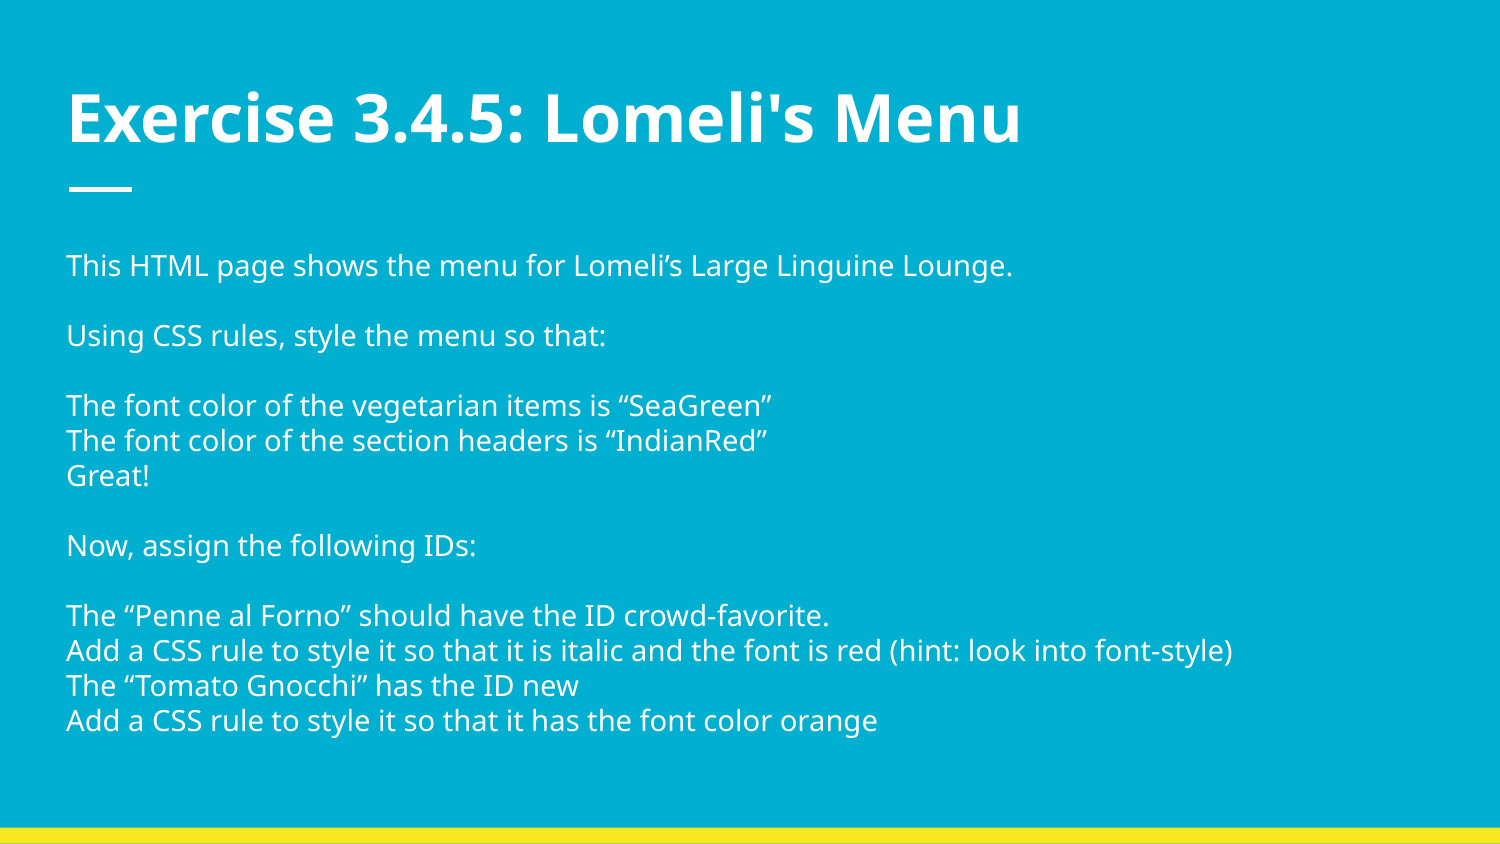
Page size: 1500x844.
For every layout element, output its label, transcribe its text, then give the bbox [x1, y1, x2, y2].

title Exercise 3.4.5: Lomeli's Menu [51, 61, 1449, 167]
list This HTML page shows the menu for Lomeli’s Large Linguine Lounge. Using CSS rules, style the menu so that: The font color of the vegetarian items is “SeaGreen” The font color of the section headers is “IndianRed” Great! Now, assign the following IDs: The “Penne al Forno” should have the ID crowd-favorite. Add a CSS rule to style it so that it is italic and the font is red (hint: look into font-style) The “Tomato Gnocchi” has the ID new Add a CSS rule to style it so that it has the font color orange [51, 232, 1449, 750]
